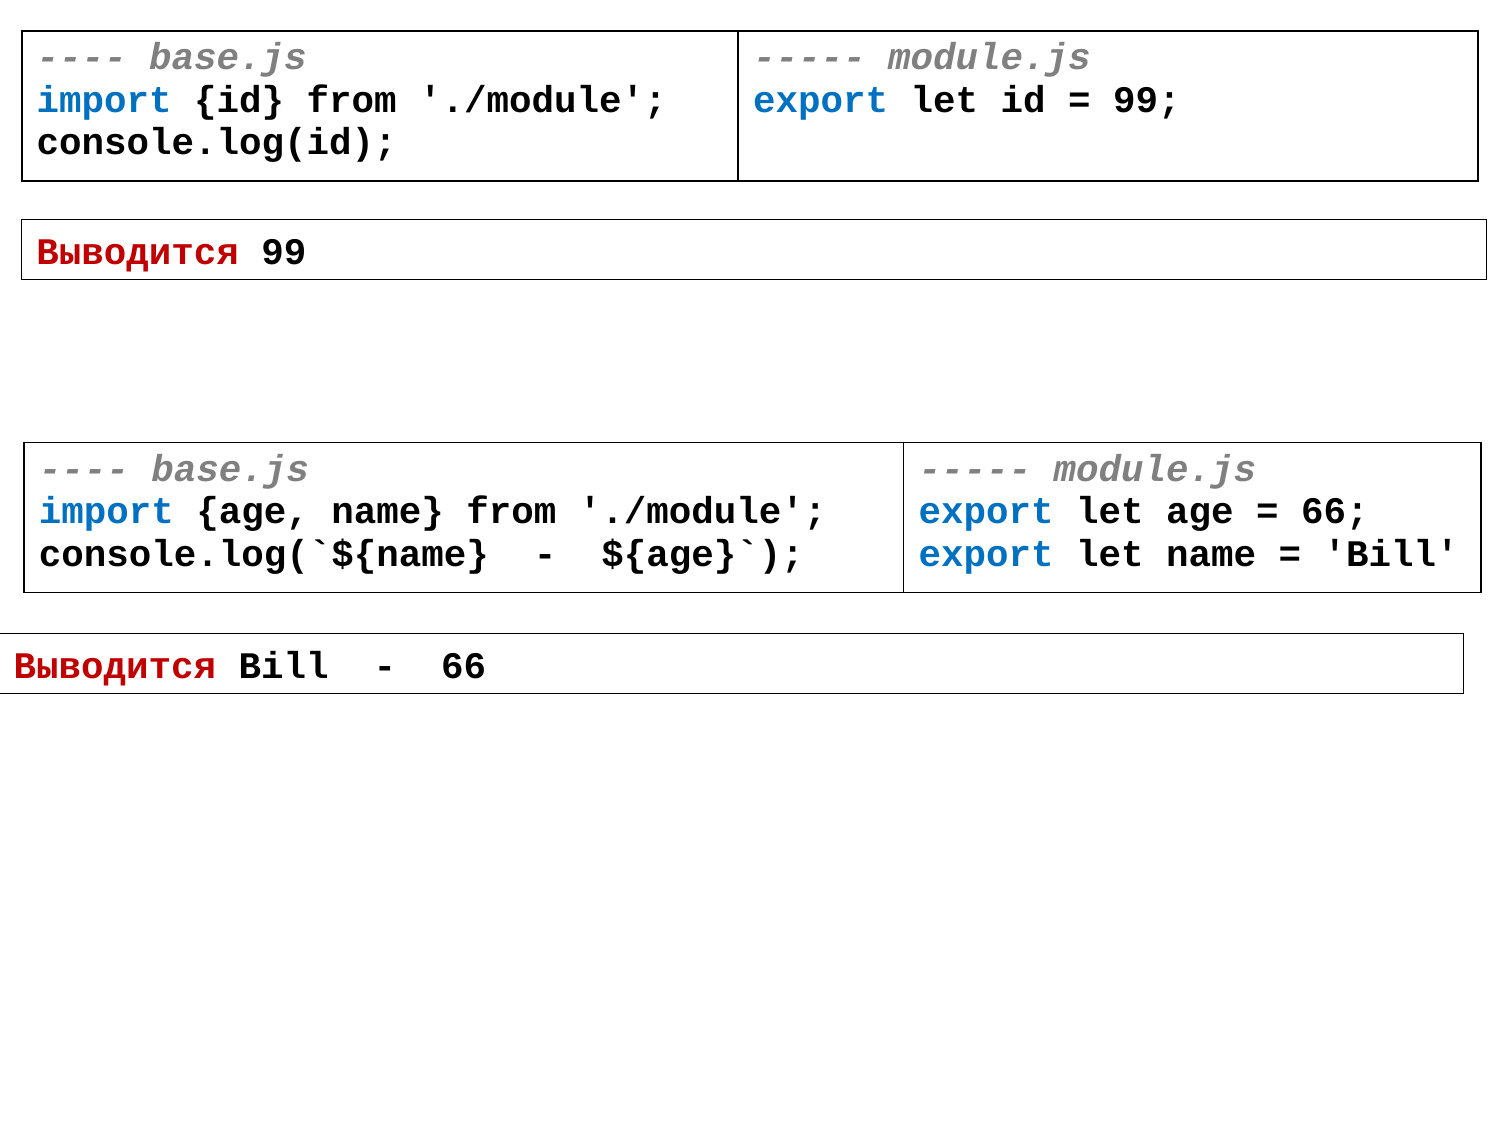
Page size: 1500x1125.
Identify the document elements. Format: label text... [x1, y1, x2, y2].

table_header ----- module.js export let id = 99; [739, 32, 1477, 180]
text_box Выводится 99 [21, 219, 1487, 280]
table_header ---- base.js import {id} from './module'; console.log(id); [23, 32, 737, 180]
table_header ---- base.js import {age, name} from './module'; console.log(`${name} - ${age}`); [25, 443, 903, 592]
table_header ----- module.js export let age = 66; export let name = 'Bill' [904, 443, 1480, 592]
text_box Выводится Bill - 66 [0, 633, 1464, 694]
